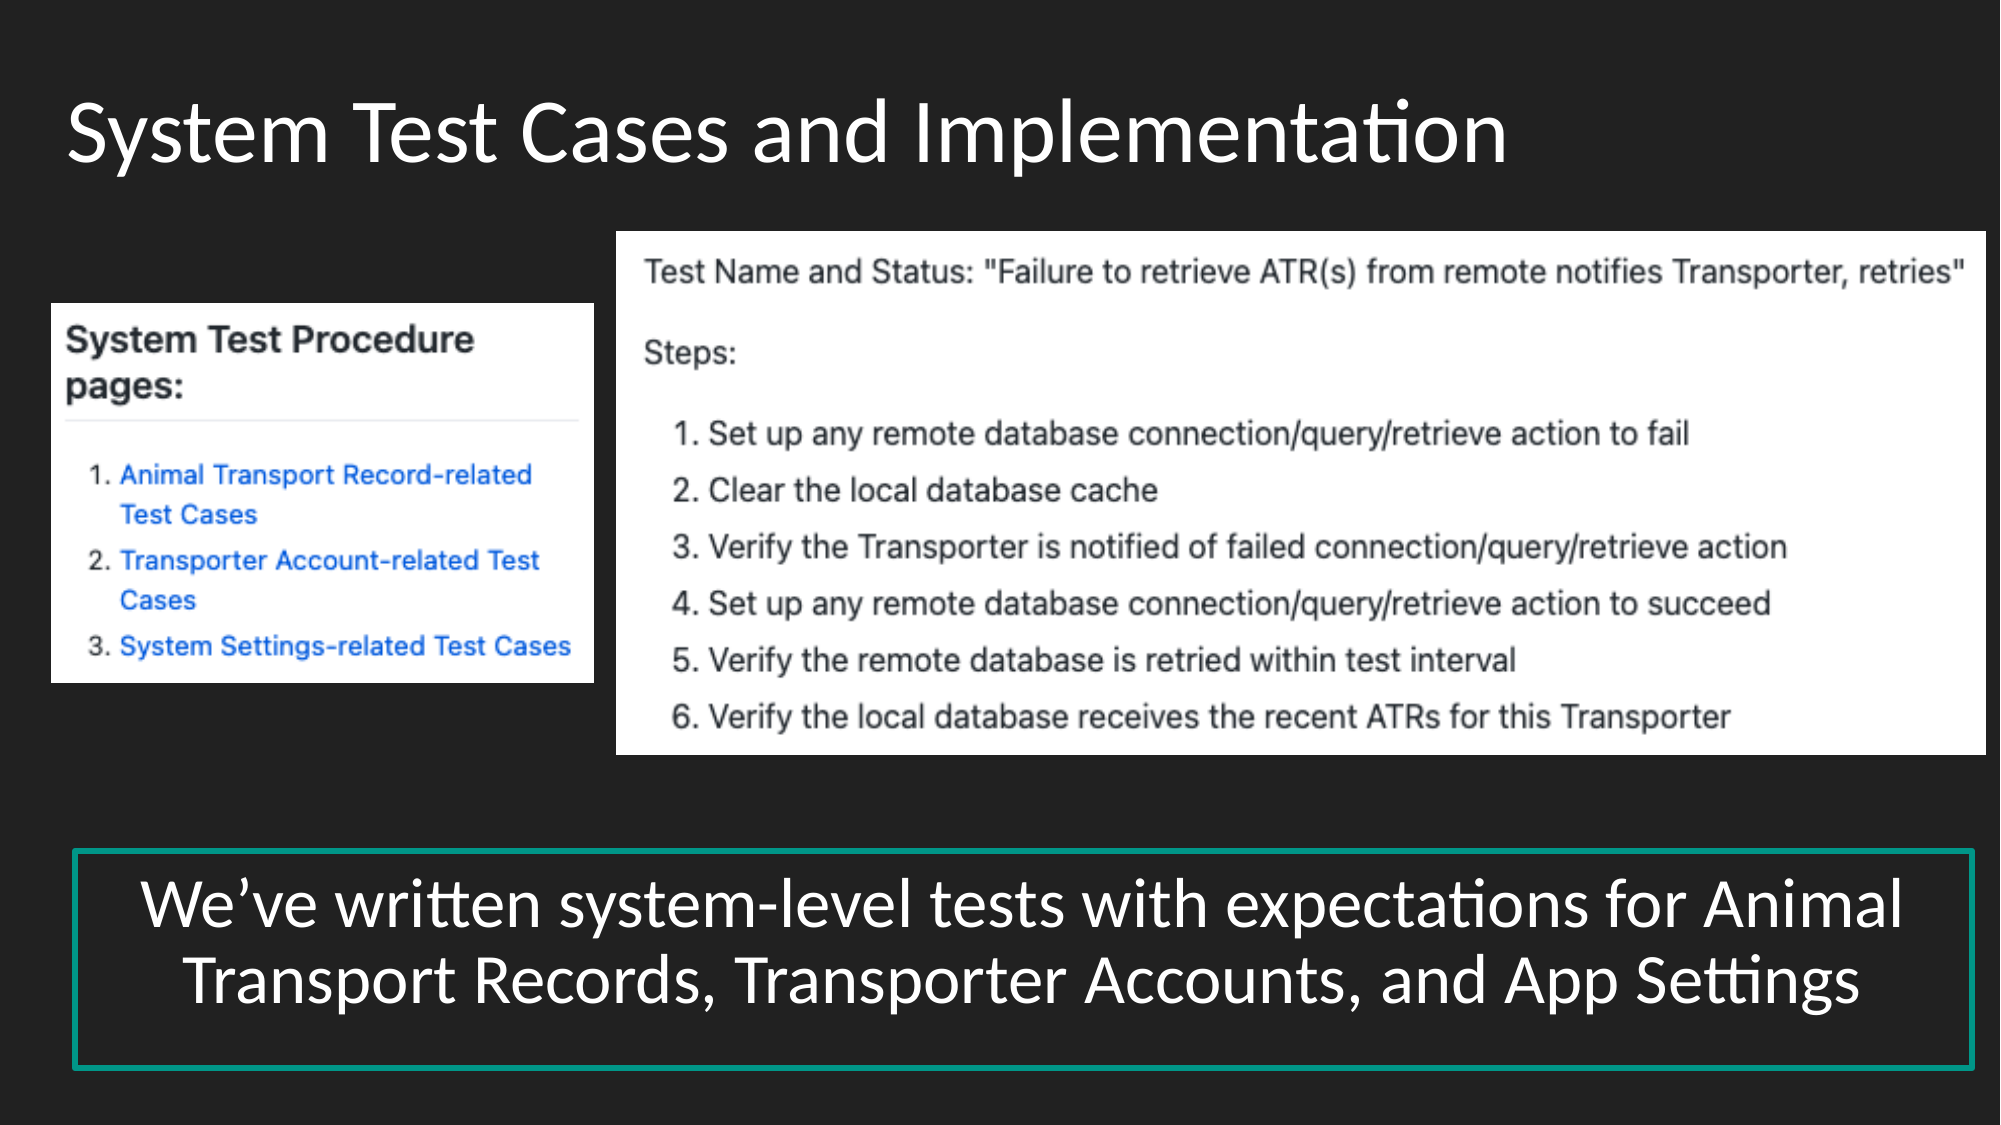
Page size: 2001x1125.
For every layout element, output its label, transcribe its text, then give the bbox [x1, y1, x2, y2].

text_box We’ve written system-level tests with expectations for Animal Transport Records, Transporter Accounts, and App Settings [75, 850, 1972, 1069]
title System Test Cases and Implementation [51, 23, 1589, 242]
picture [616, 231, 1986, 756]
picture [51, 303, 594, 684]
